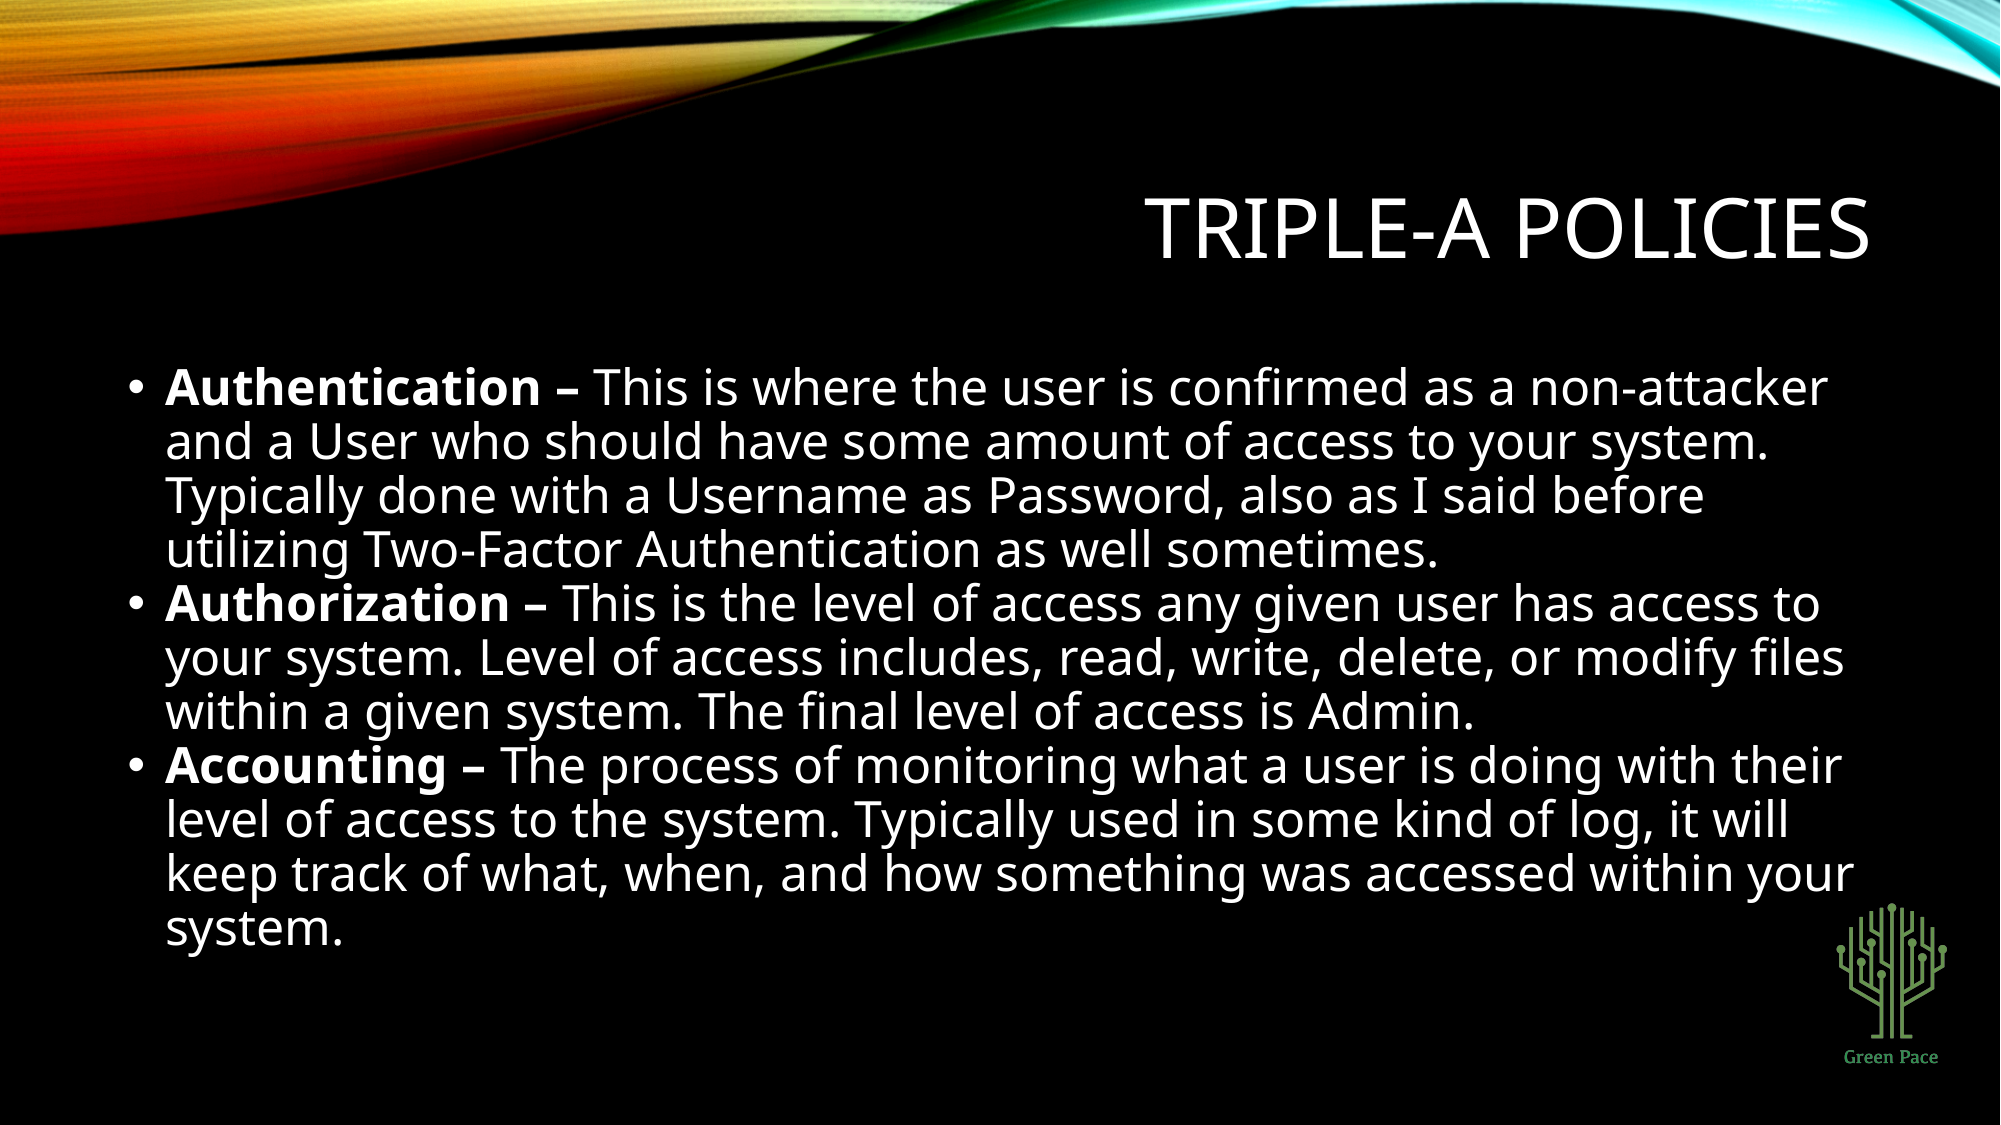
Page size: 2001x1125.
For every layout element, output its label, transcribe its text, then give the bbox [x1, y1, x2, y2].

list Authentication – This is where the user is confirmed as a non-attacker and a User who should have some amount of access to your system. Typically done with a Username as Password, also as I said before utilizing Two-Factor Authentication as well sometimes. Authorization – This is the level of access any given user has access to your system. Level of access includes, read, write, delete, or modify files within a given system. The final level of access is Admin. Accounting – The process of monitoring what a user is doing with their level of access to the system. Typically used in some kind of log, it will keep track of what, when, and how something was accessed within your system. [112, 354, 1888, 1015]
picture [0, 0, 2000, 237]
picture [1817, 892, 1964, 1082]
title TRIPLE-A POLICIES [474, 125, 1888, 338]
